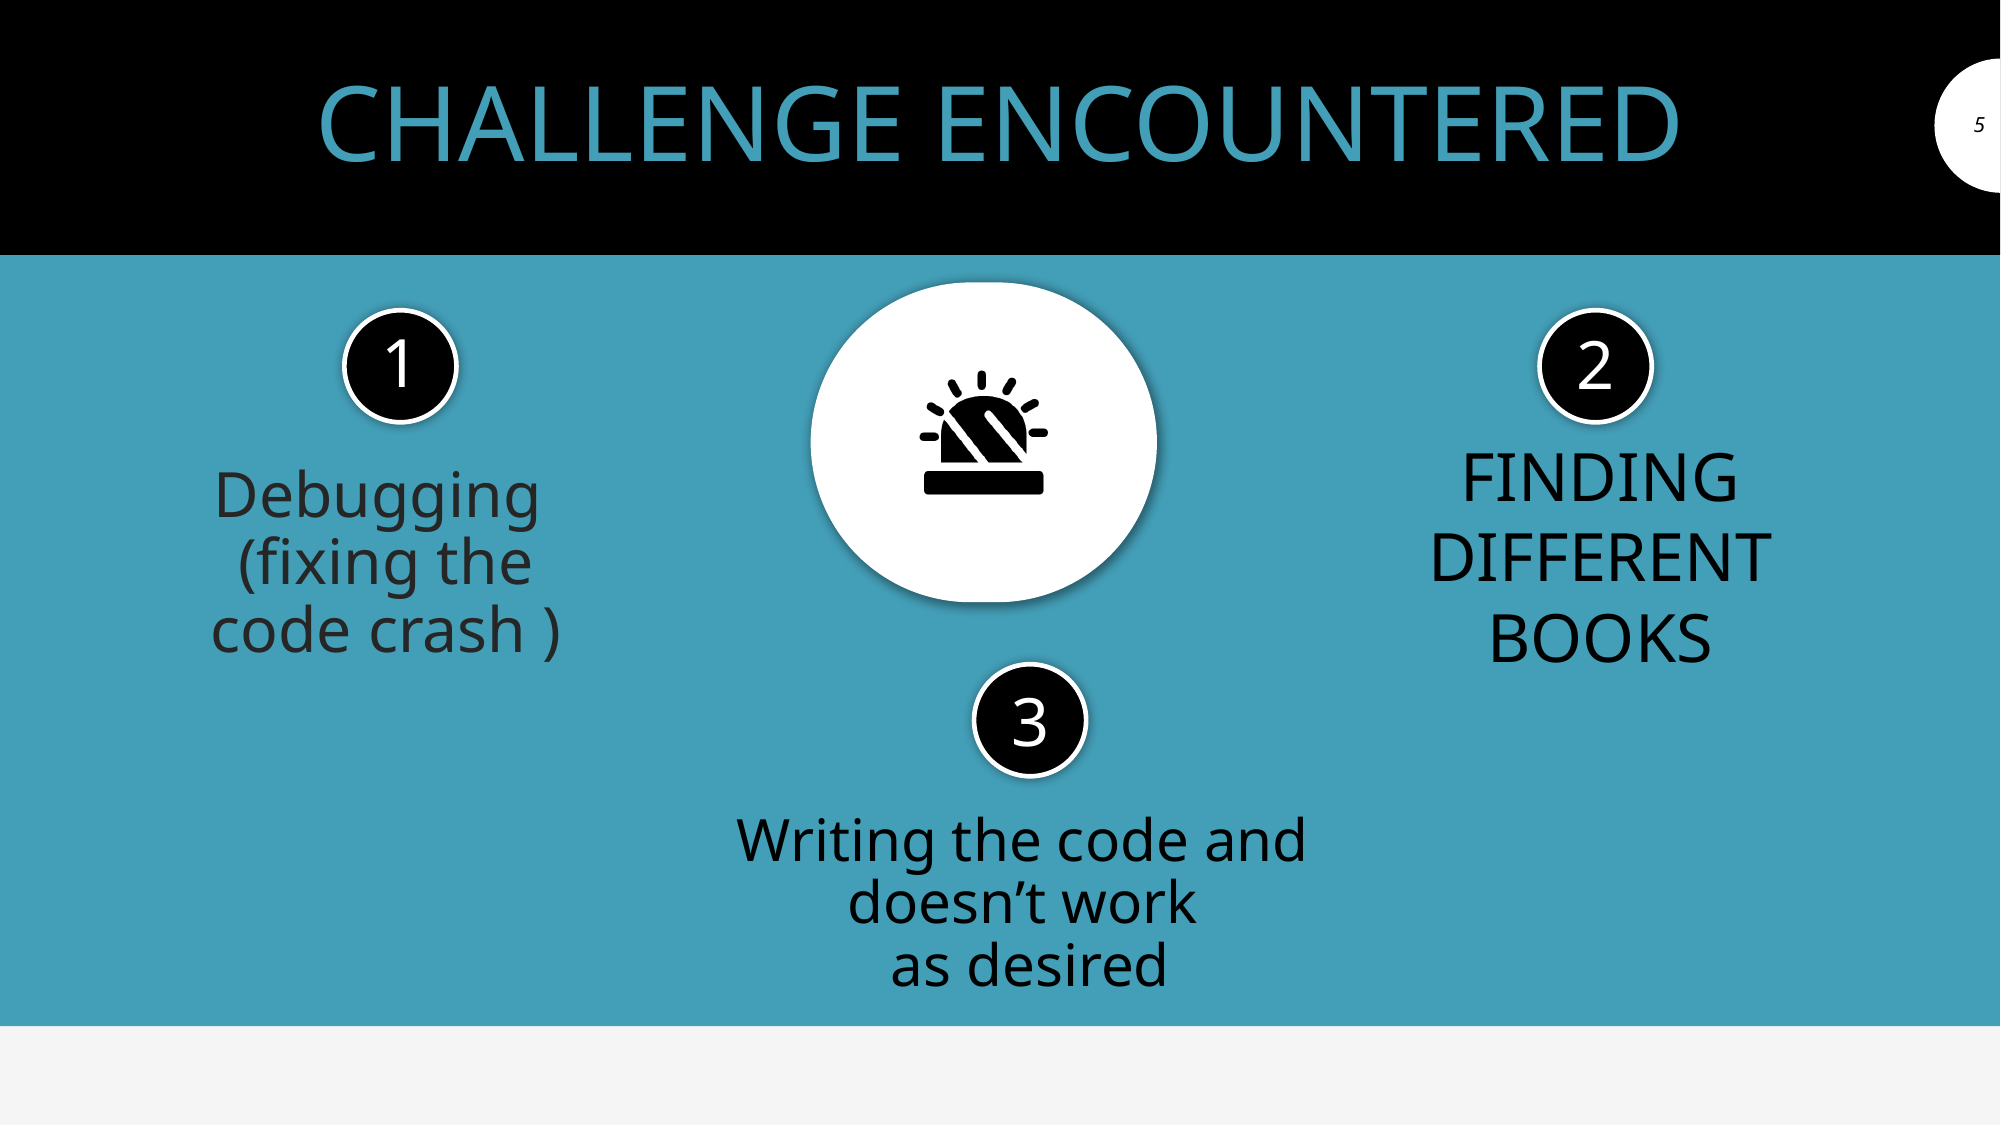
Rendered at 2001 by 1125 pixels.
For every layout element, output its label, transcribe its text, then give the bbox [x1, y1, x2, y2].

title CHALLENGE ENCOUNTERED [125, 46, 1877, 211]
text_box [378, 316, 458, 424]
text_box [809, 281, 1158, 604]
text_box 1 [366, 313, 422, 409]
text_box [1538, 309, 1653, 424]
picture [915, 366, 1052, 503]
list FINDING DIFFERENT BOOKS [1325, 427, 1875, 710]
slide_number 5 [1933, 96, 2000, 157]
list Debugging (fixing the code crash ) [150, 455, 622, 742]
text_box Writing the code and doesn’t work as desired [577, 803, 1483, 1007]
text_box 2 [1562, 315, 1617, 411]
text_box [343, 328, 359, 406]
text_box 3 [973, 663, 1088, 778]
